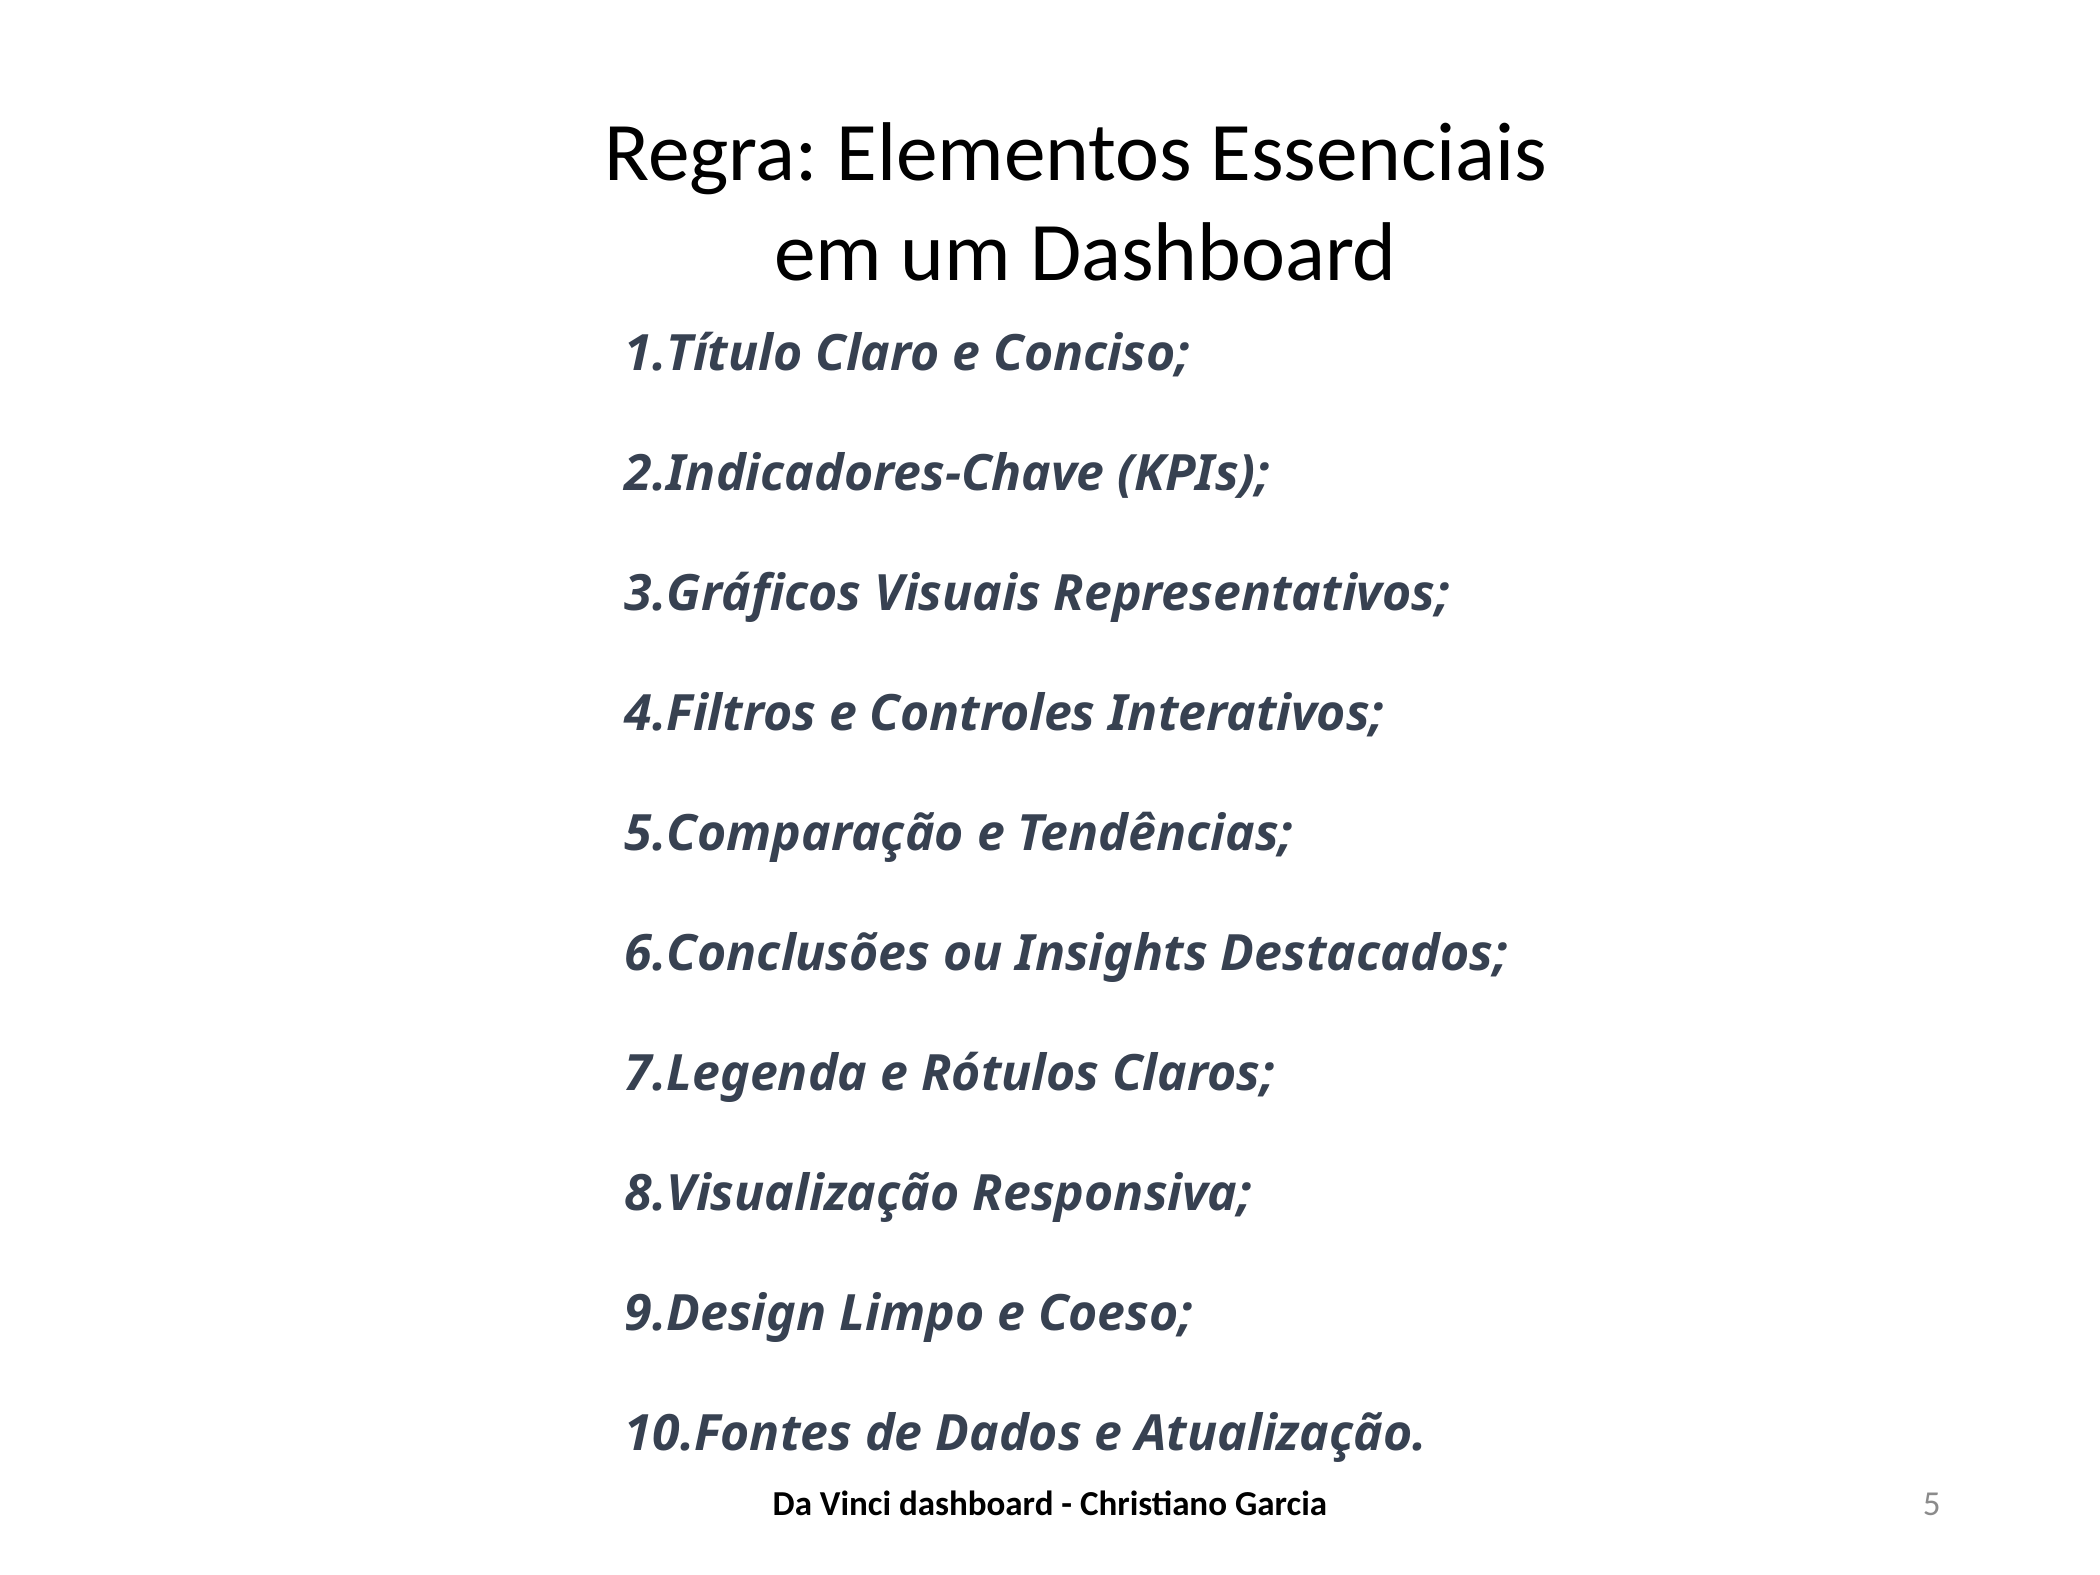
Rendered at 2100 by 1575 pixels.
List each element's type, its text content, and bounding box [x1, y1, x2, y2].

slide_number 5 [1483, 1459, 1956, 1544]
text_box Título Claro e Conciso; Indicadores-Chave (KPIs); Gráficos Visuais Representativos; Filtros e Controles Interativos; Comparação e Tendências; Conclusões ou Insights Destacados; Legenda e Rótulos Claros; Visualização Responsiva; Design Limpo e Coeso; Fontes de Dados e Atualização. [610, 313, 1829, 1469]
text_box Regra: Elementos Essenciais em um Dashboard [184, 44, 1988, 305]
footer Da Vinci dashboard - Christiano Garcia [695, 1459, 1405, 1544]
